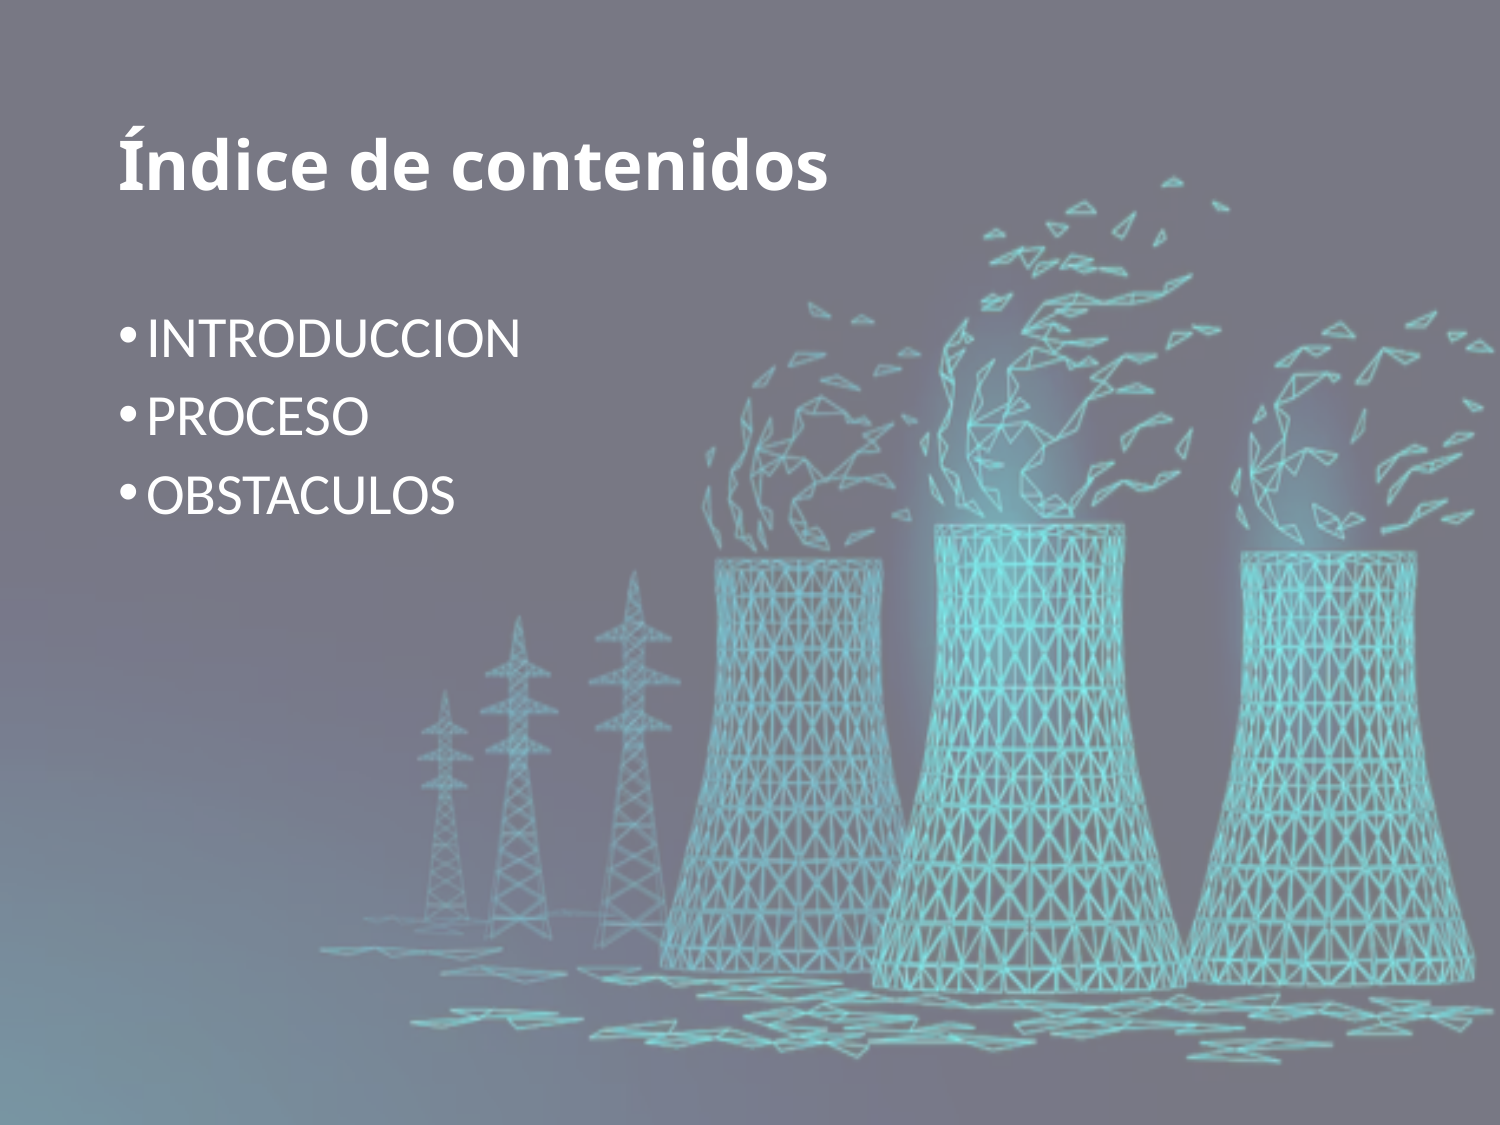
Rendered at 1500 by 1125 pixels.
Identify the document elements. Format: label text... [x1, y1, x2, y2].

list INTRODUCCION PROCESO OBSTACULOS [103, 299, 1397, 1014]
title Índice de contenidos [103, 59, 1397, 278]
